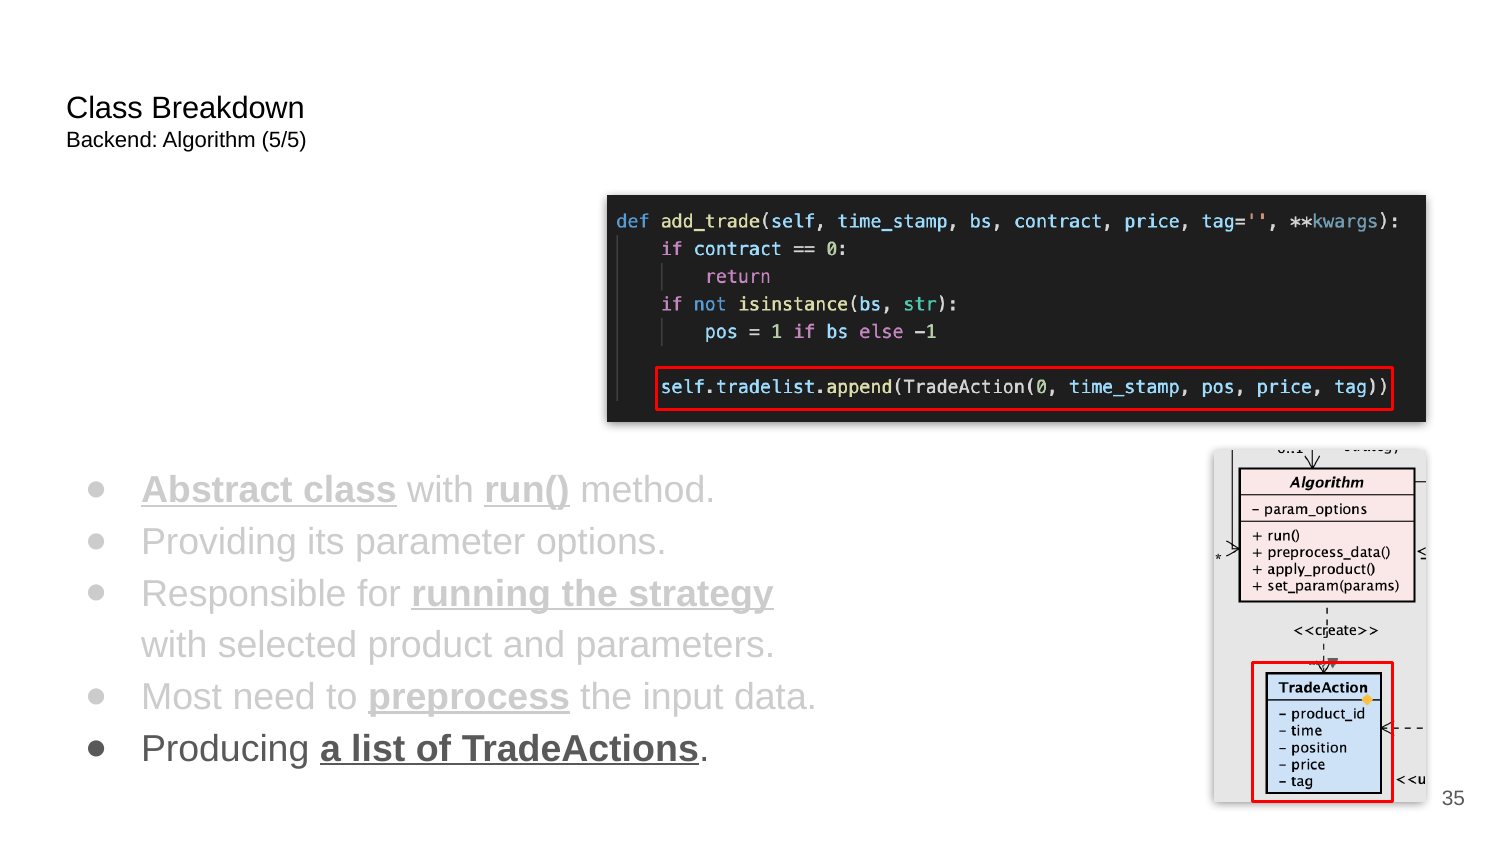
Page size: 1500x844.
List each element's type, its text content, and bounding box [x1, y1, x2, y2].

slide_number 35 [1389, 764, 1480, 830]
picture [607, 195, 1426, 423]
list Abstract class with run() method. Providing its parameter options. Responsible for running the strategy with selected product and parameters. Most need to preprocess the input data. Producing a list of TradeActions. [51, 370, 861, 844]
title Class Breakdown Backend: Algorithm (5/5) [51, 72, 1449, 167]
picture [1214, 450, 1426, 802]
